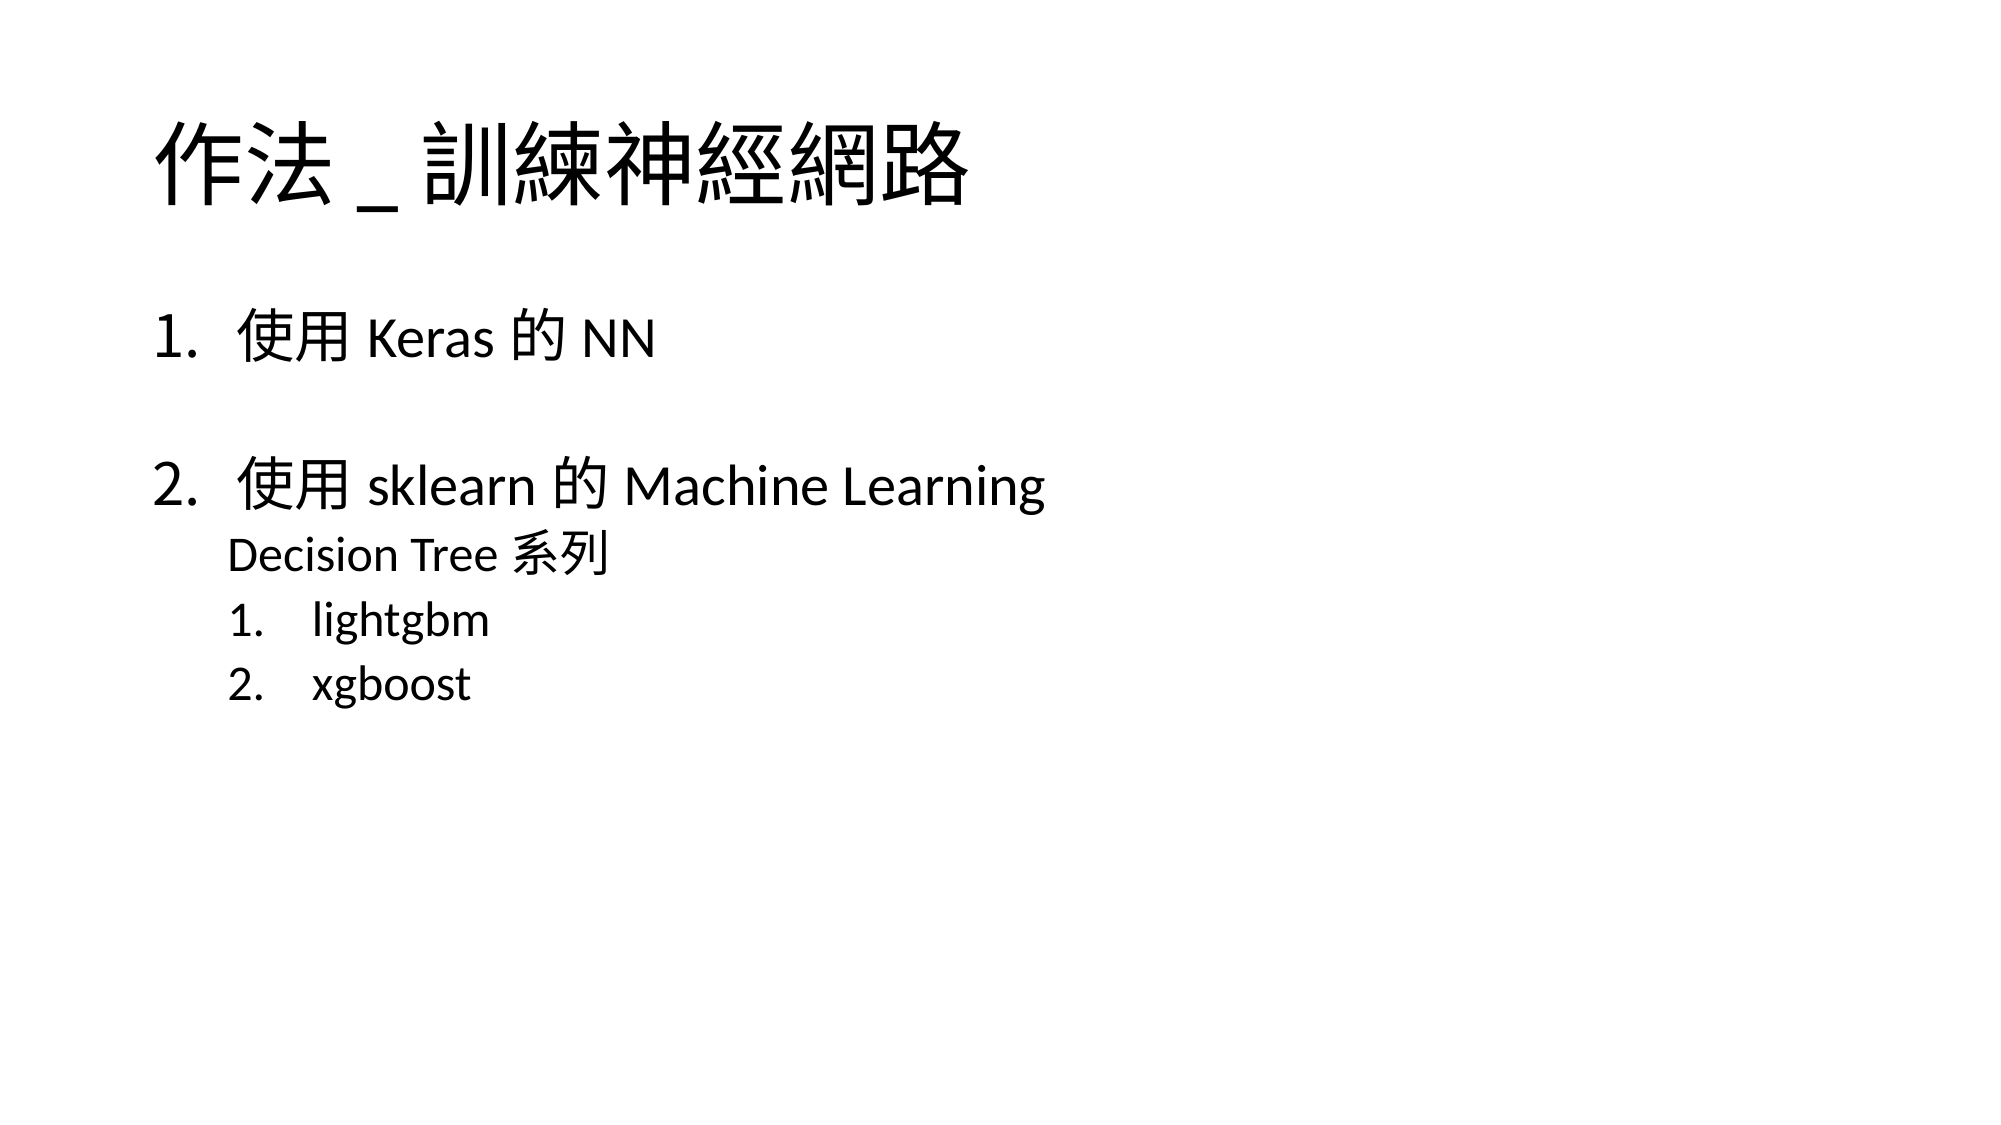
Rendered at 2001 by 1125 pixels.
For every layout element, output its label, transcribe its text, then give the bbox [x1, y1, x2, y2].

title 作法_訓練神經網路 [137, 59, 1863, 278]
list 使用Keras的NN 使用sklearn的Machine Learning Decision Tree系列 lightgbm xgboost [137, 299, 1863, 1014]
